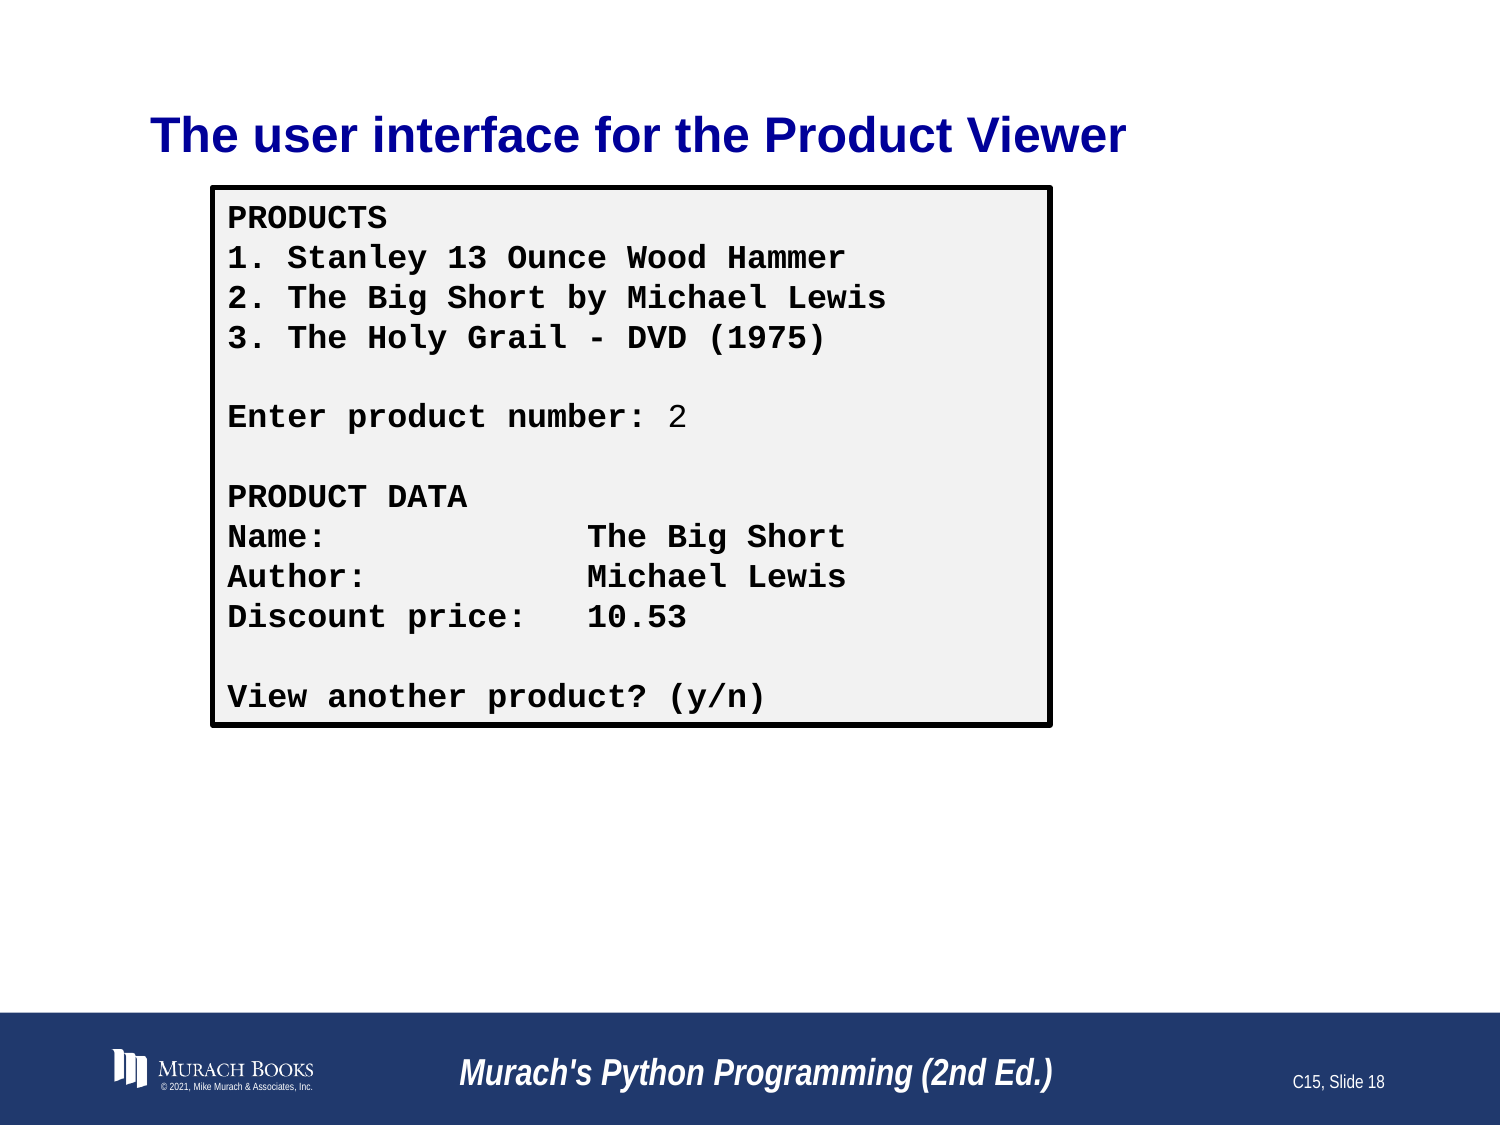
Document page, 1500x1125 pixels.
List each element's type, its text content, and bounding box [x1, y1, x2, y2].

title The user interface for the Product Viewer [150, 102, 1350, 164]
footer © 2021, Mike Murach & Associates, Inc. [12, 1025, 463, 1100]
slide_number Murach's Python Programming (2nd Ed.) [463, 1025, 1075, 1100]
slide_number C15, Slide 18 [1087, 1025, 1400, 1100]
list PRODUCTS 1. Stanley 13 Ounce Wood Hammer 2. The Big Short by Michael Lewis 3. The Holy Grail - DVD (1975) Enter product number: 2 PRODUCT DATA Name: The Big Short Author: Michael Lewis Discount price: 10.53 View another product? (y/n) [210, 185, 1053, 728]
